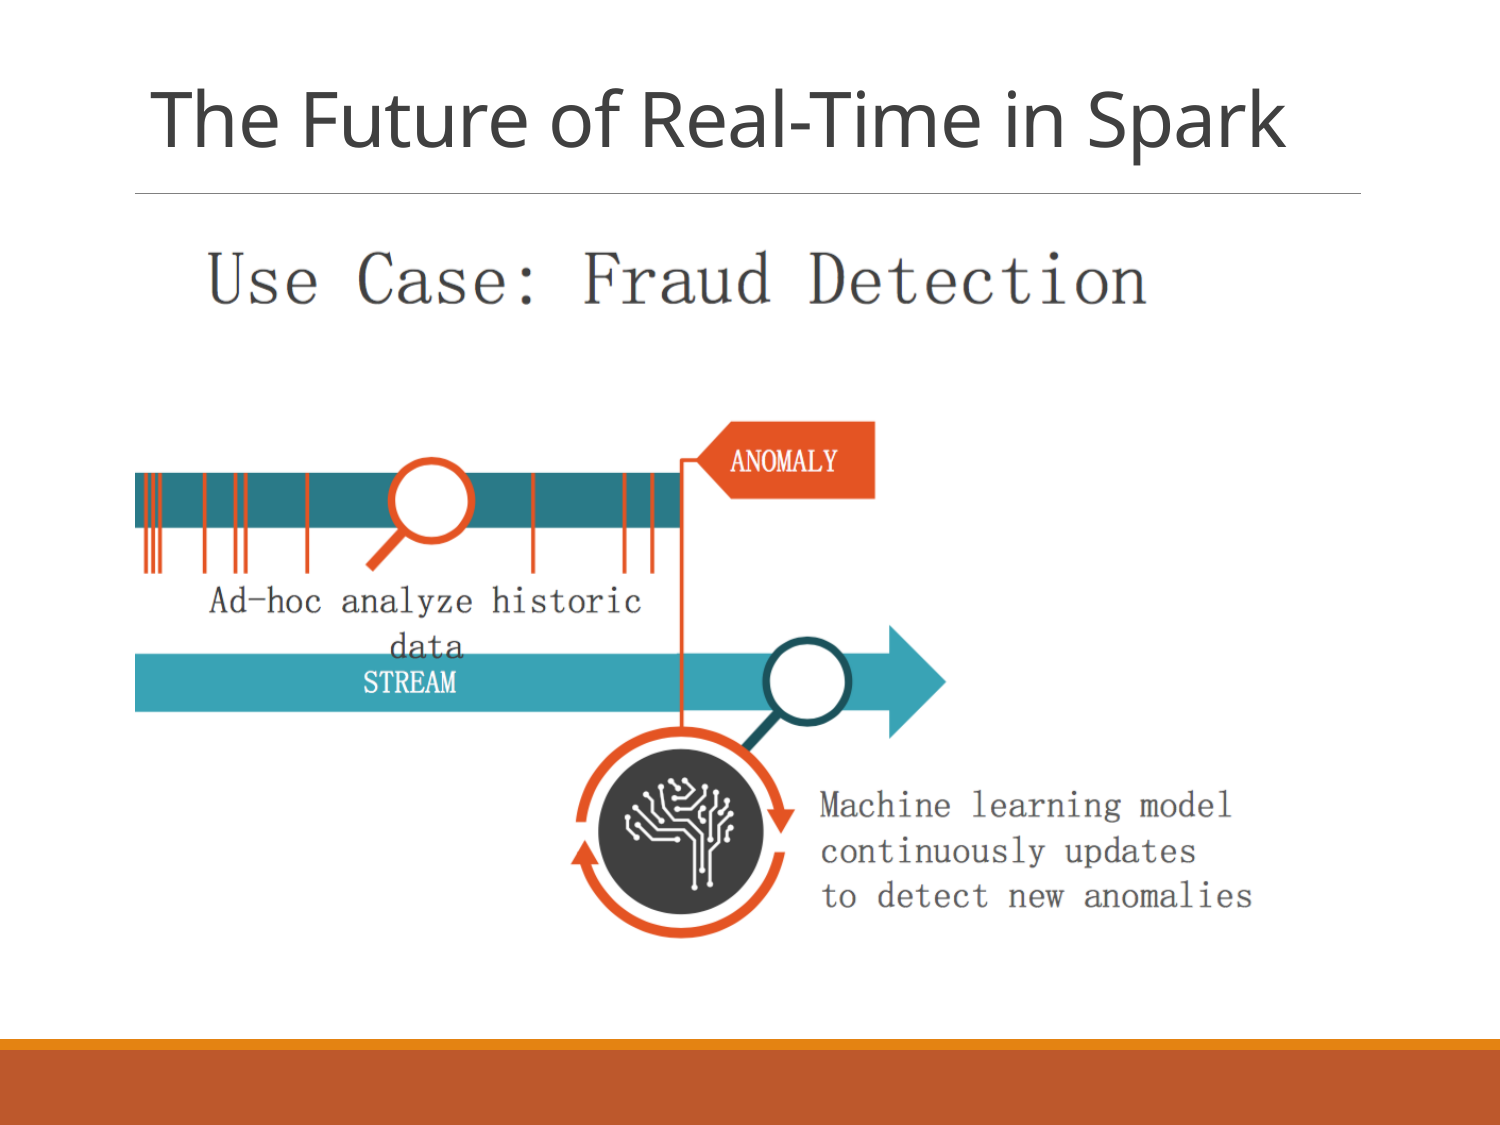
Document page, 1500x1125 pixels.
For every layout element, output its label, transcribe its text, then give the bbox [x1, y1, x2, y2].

title The Future of Real-Time in Spark [135, 32, 1373, 171]
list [134, 222, 1363, 978]
